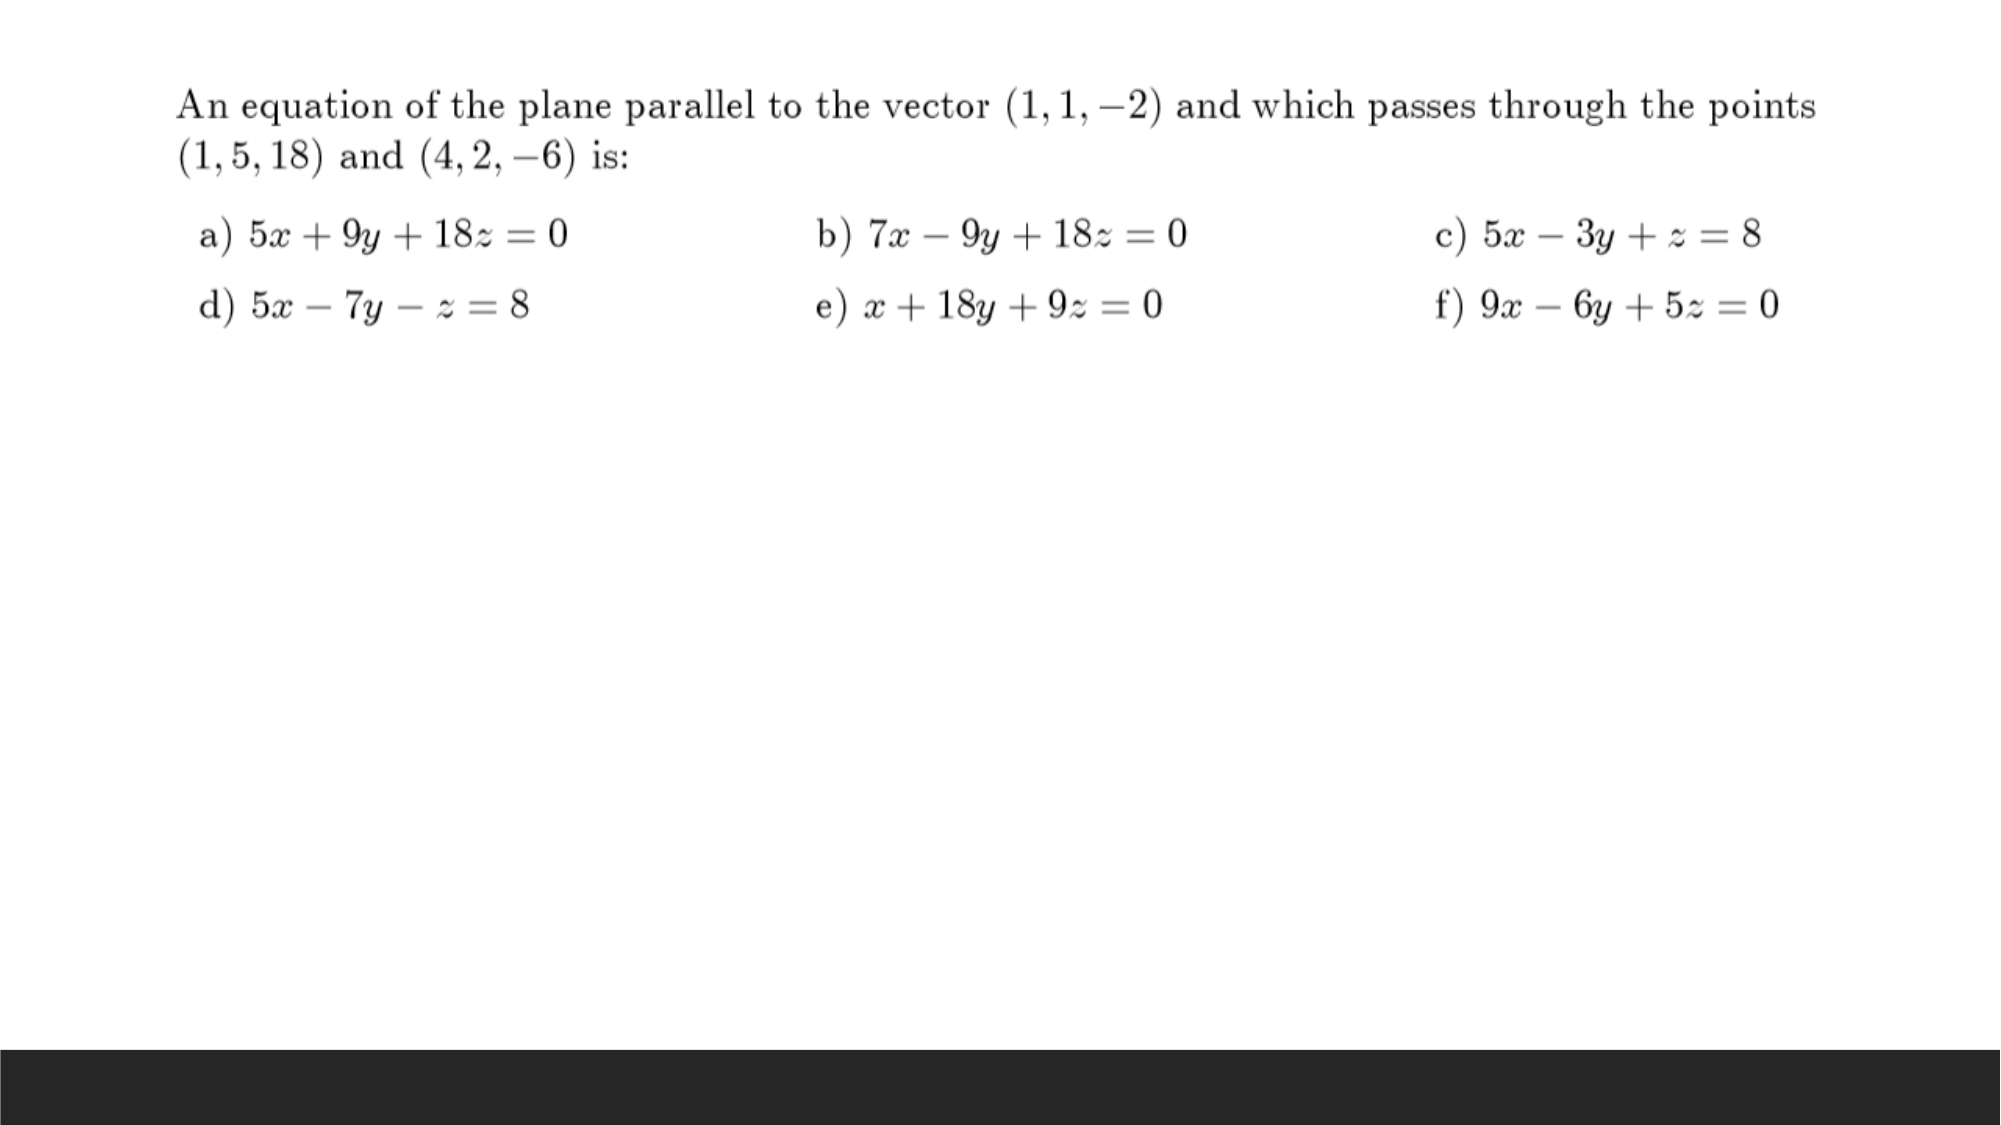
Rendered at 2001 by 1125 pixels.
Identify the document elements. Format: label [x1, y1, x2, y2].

picture [166, 62, 1834, 347]
